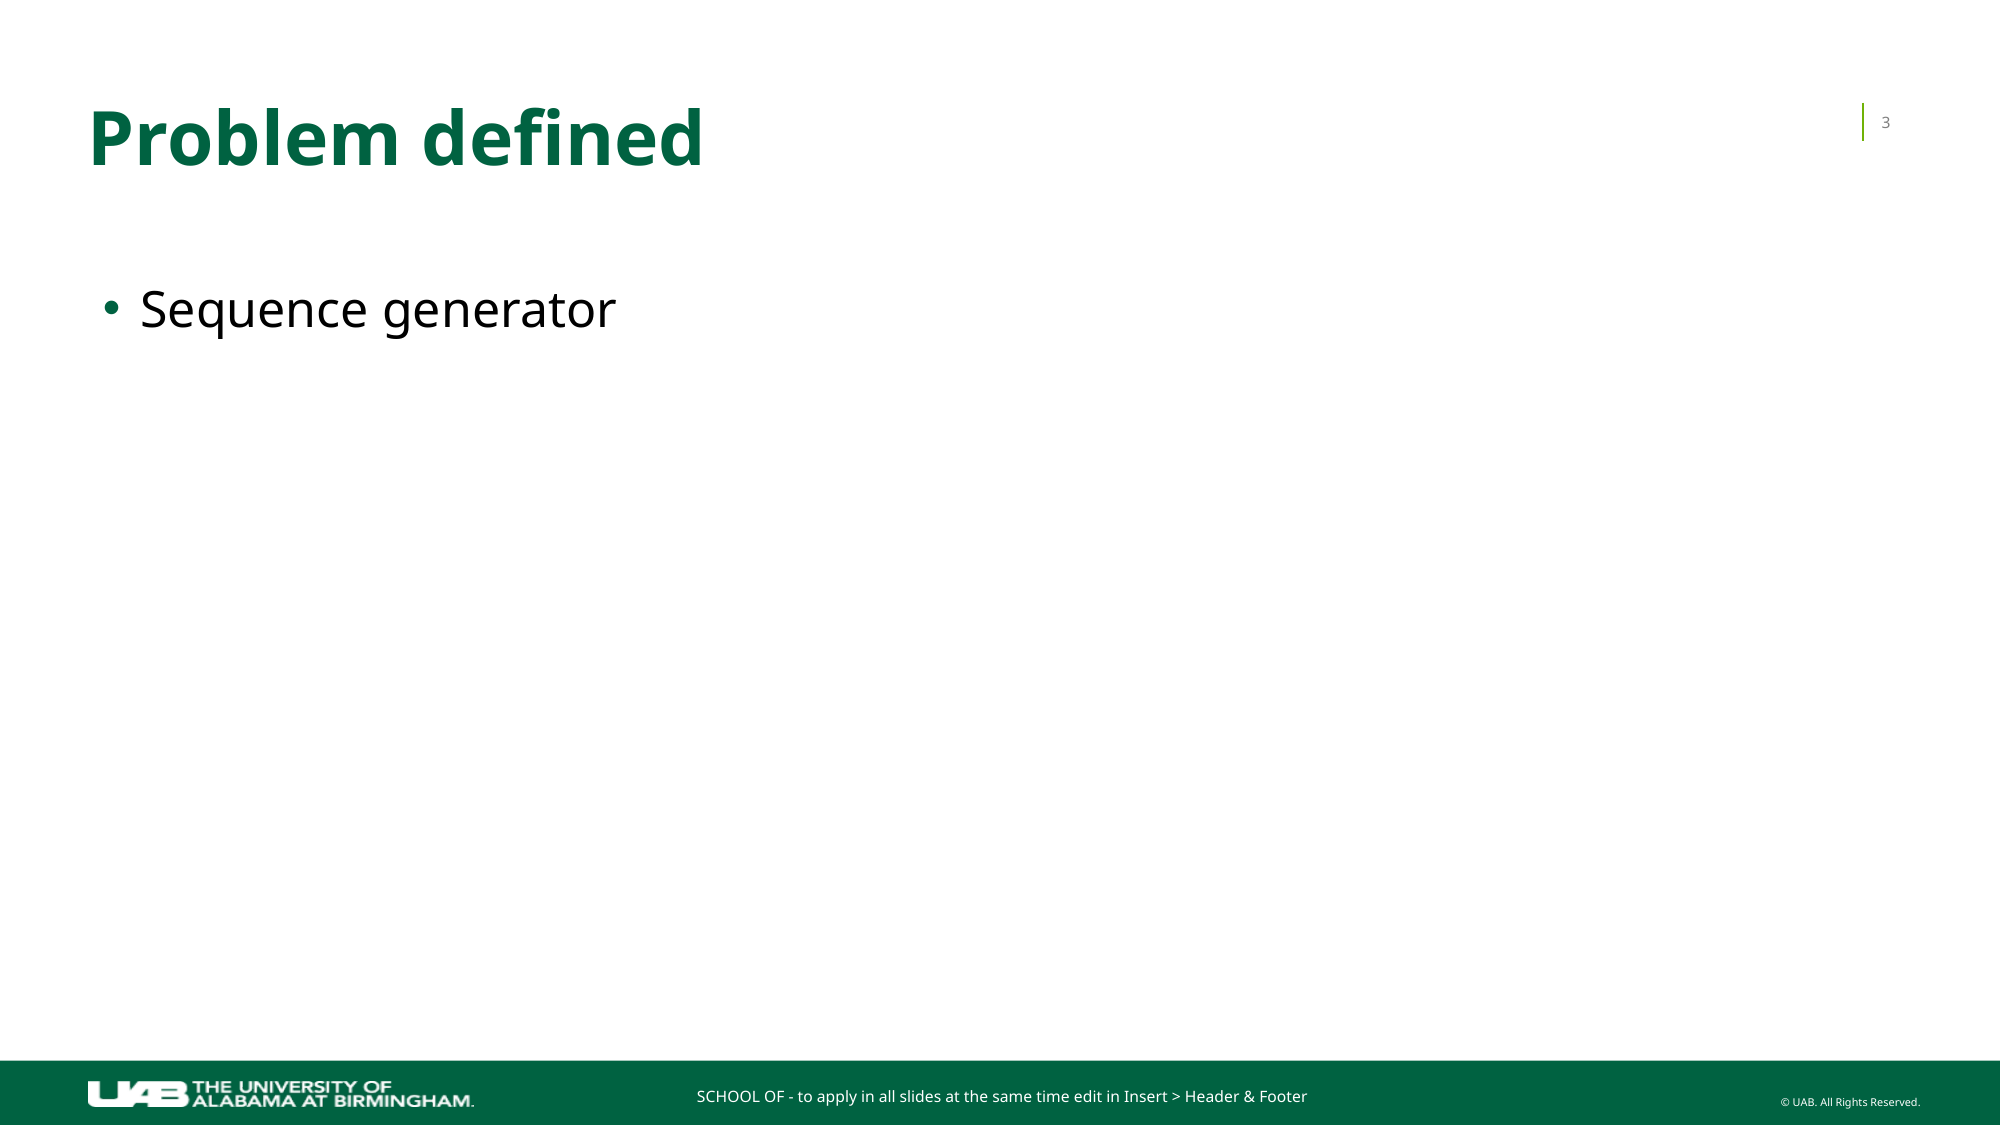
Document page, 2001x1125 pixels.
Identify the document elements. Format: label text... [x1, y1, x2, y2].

picture [88, 1081, 474, 1107]
footer SCHOOL OF - to apply in all slides at the same time edit in Insert > Header & Footer [548, 1075, 1457, 1108]
title Problem defined [87, 78, 1833, 205]
slide_number 3 [1881, 93, 1932, 154]
list Sequence generator [87, 270, 1847, 984]
